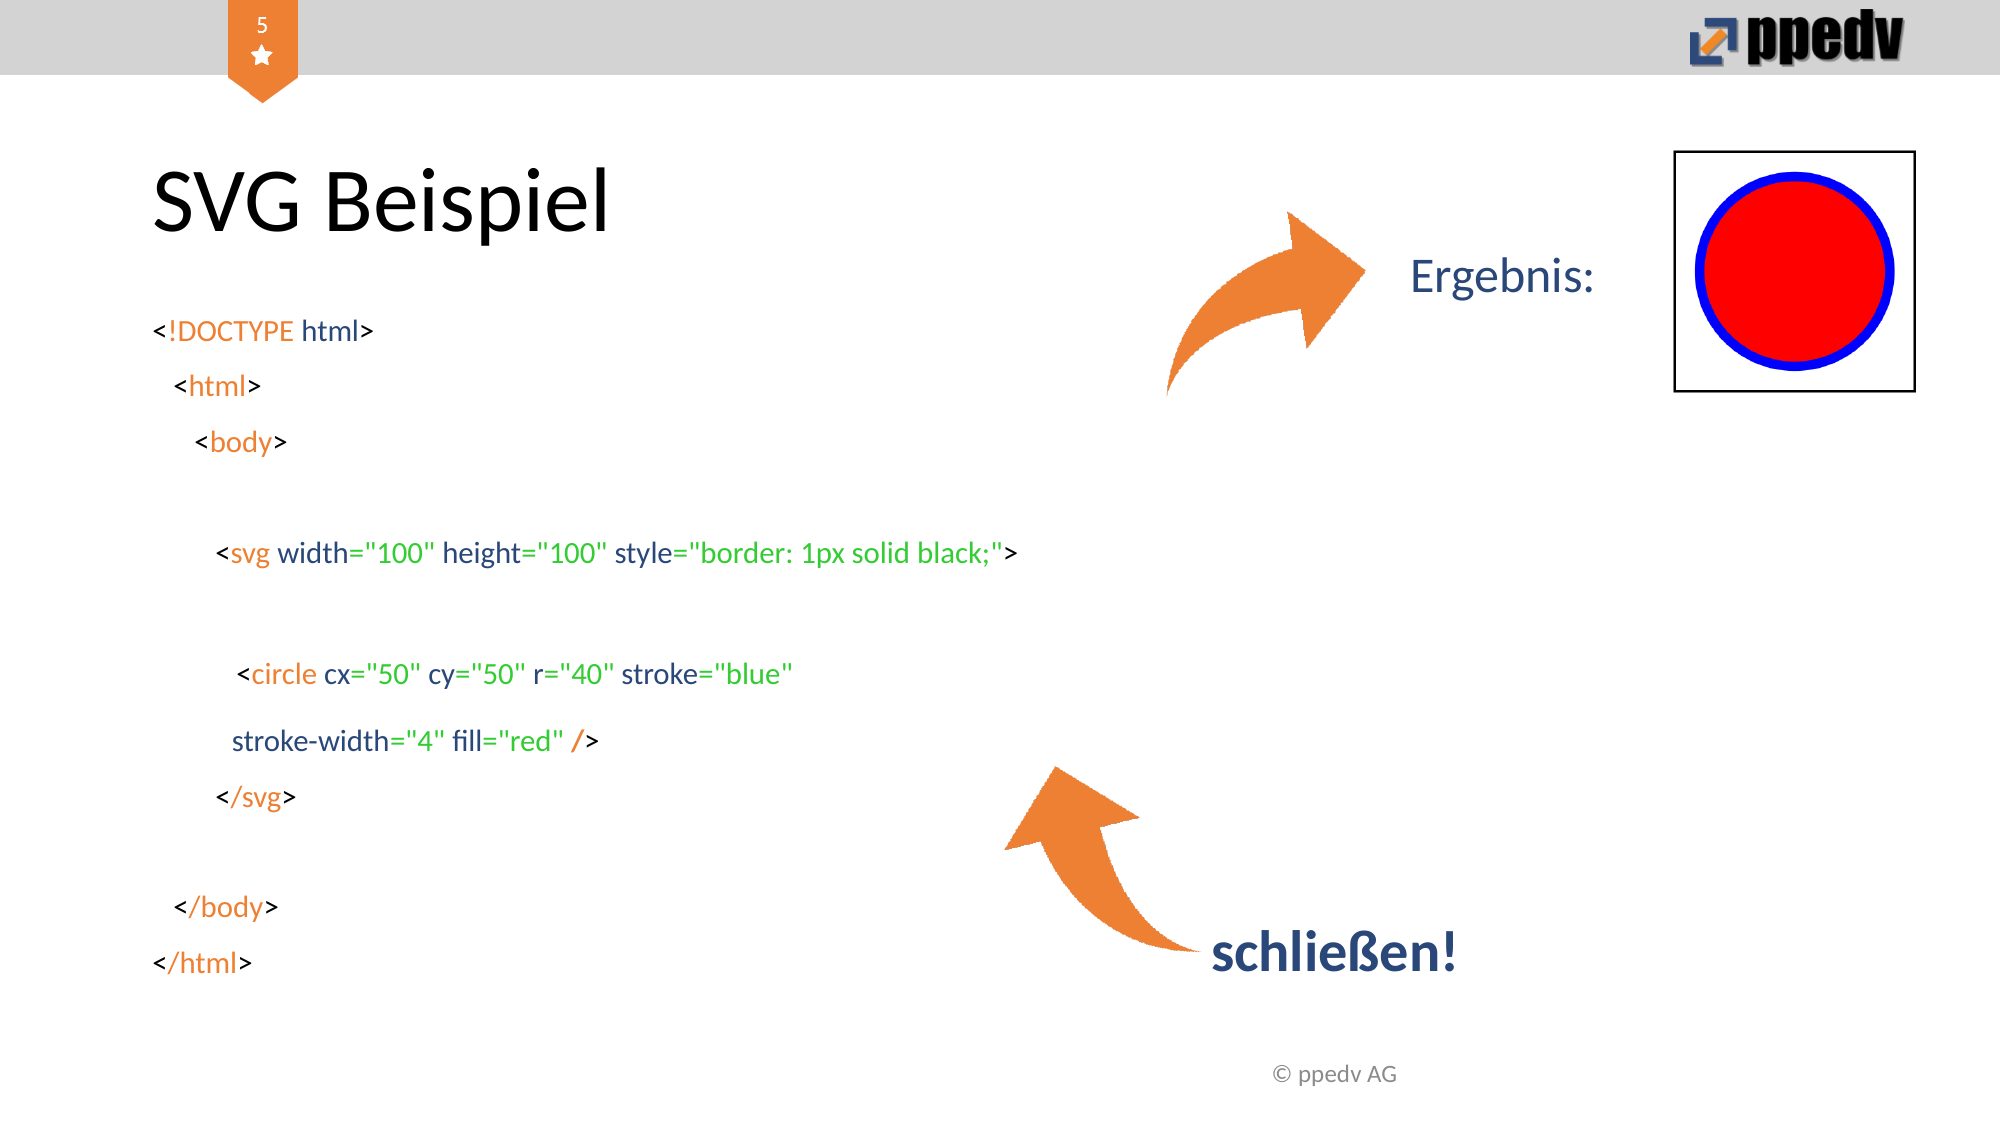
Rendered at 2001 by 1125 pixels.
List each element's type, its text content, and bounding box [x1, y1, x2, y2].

picture [1096, 144, 1409, 457]
title SVG Beispiel [137, 75, 1863, 278]
text_box schließen! [1236, 905, 1489, 991]
picture [1663, 140, 1927, 406]
footer © ppedv AG [137, 1042, 1413, 1103]
picture [0, 0, 2000, 104]
picture [929, 707, 1247, 1042]
list <!DOCTYPE html> <html> <body> <svg width="100" height="100" style="border: 1px solid black;"> <circle cx="50" cy="50" r="40" stroke="blue" stroke-width="4" fill="red" /> </svg> </body> </html> [137, 284, 1863, 999]
text_box Ergebnis: [1395, 234, 1638, 310]
